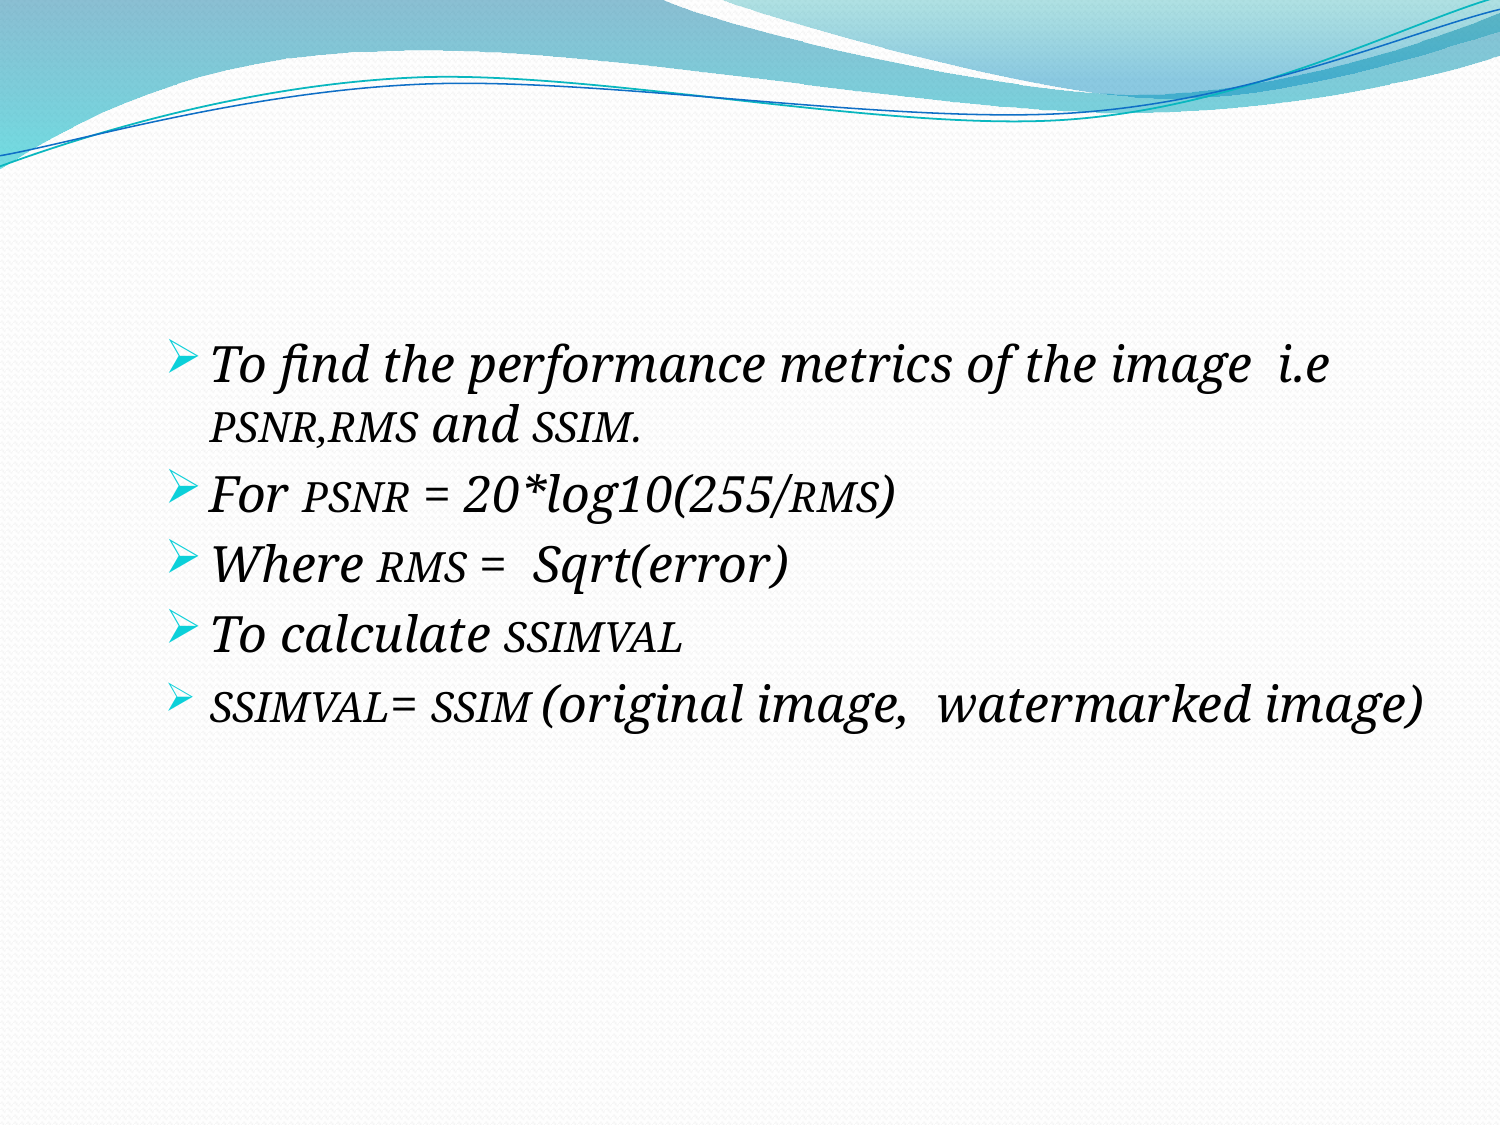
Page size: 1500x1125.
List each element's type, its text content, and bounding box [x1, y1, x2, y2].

list To find the performance metrics of the image i.e PSNR,RMS and SSIM. For PSNR = 20*log10(255/RMS) Where RMS = Sqrt(error) To calculate SSIMVAL SSIMVAL= SSIM (original image, watermarked image) [150, 324, 1500, 1045]
